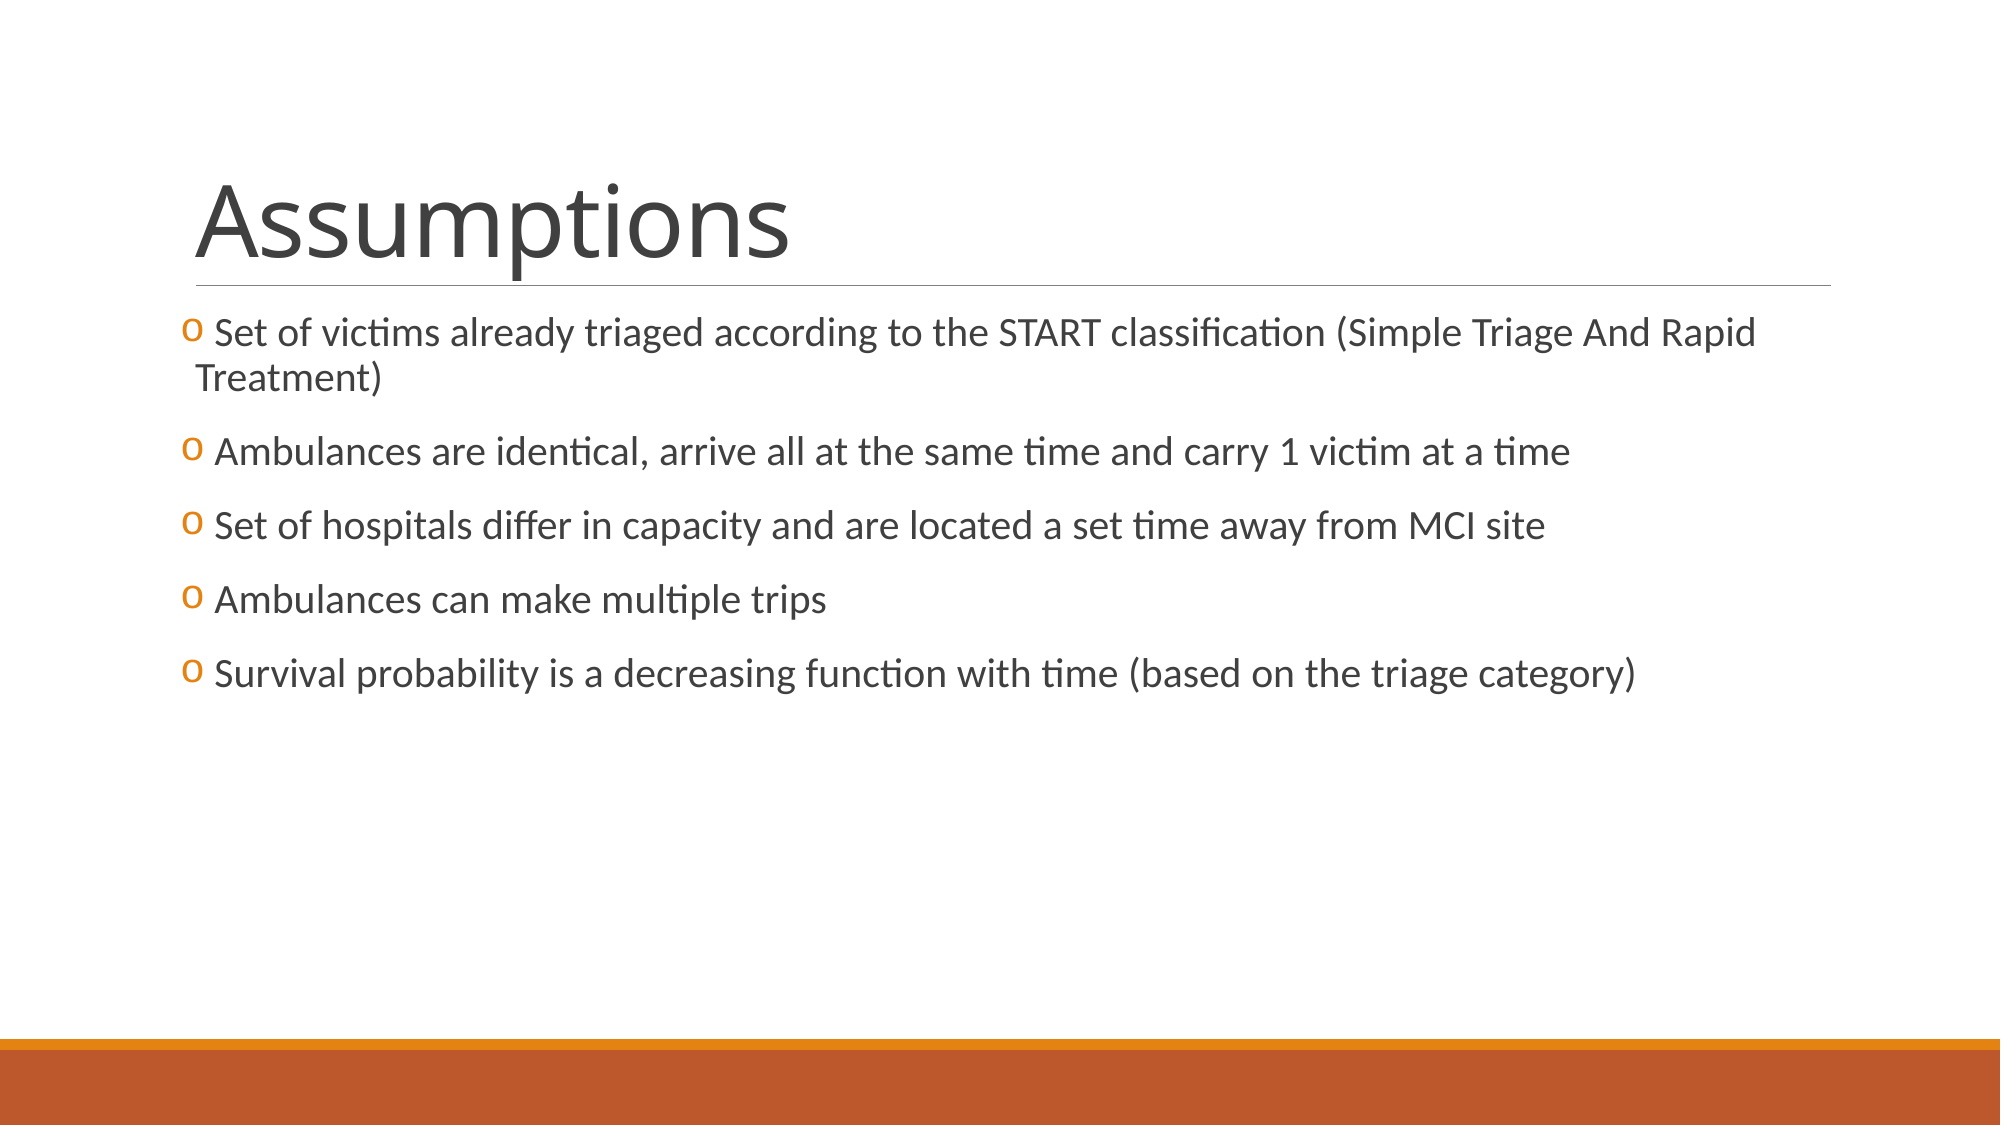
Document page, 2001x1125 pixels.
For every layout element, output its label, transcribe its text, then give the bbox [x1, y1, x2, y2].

list Set of victims already triaged according to the START classification (Simple Triage And Rapid Treatment) Ambulances are identical, arrive all at the same time and carry 1 victim at a time Set of hospitals differ in capacity and are located a set time away from MCI site Ambulances can make multiple trips Survival probability is a decreasing function with time (based on the triage category) [180, 302, 1830, 963]
title Assumptions [180, 47, 1830, 285]
